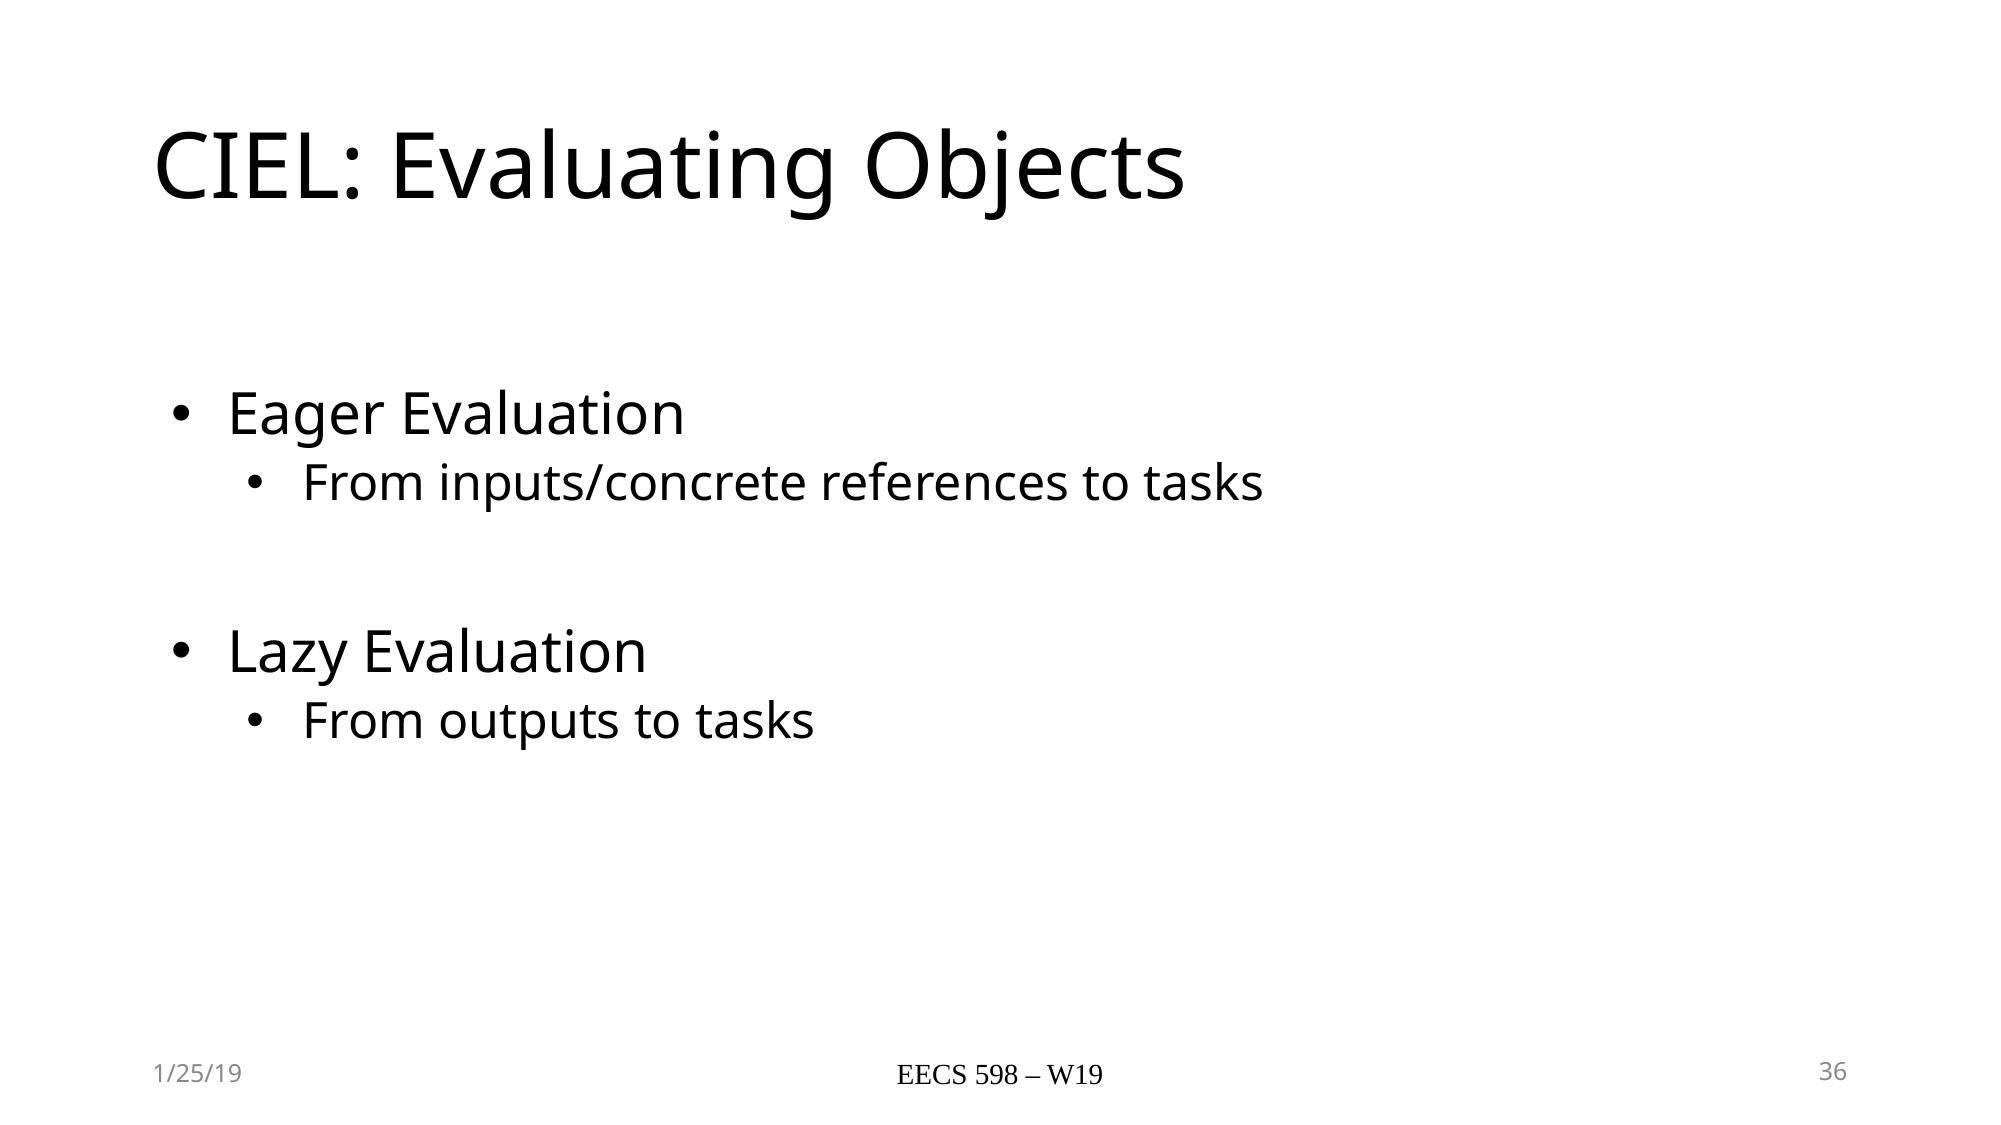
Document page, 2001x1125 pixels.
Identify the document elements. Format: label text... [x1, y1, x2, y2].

list Eager Evaluation From inputs/concrete references to tasks Lazy Evaluation From outputs to tasks [137, 299, 1863, 1014]
footer EECS 598 – W19 [662, 1042, 1338, 1103]
slide_number 36 [1412, 1042, 1863, 1103]
title CIEL: Evaluating Objects [137, 59, 1863, 278]
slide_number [137, 1042, 588, 1103]
